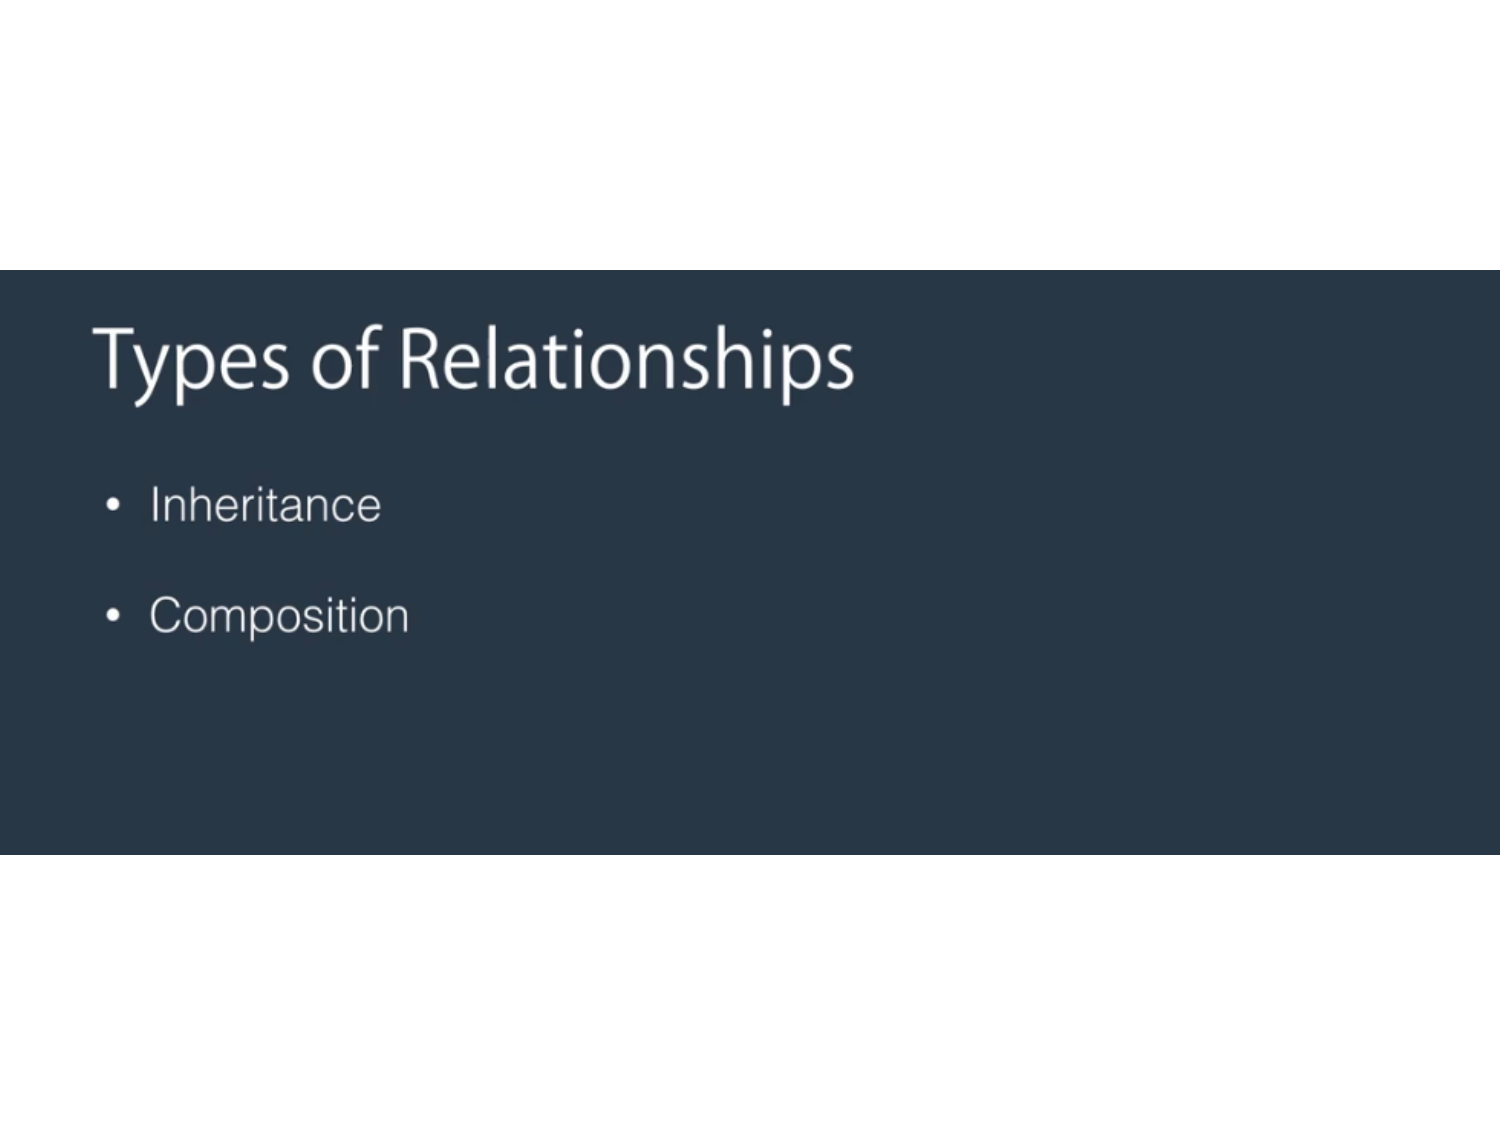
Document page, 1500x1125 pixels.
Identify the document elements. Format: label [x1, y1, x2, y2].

picture [0, 270, 1500, 855]
